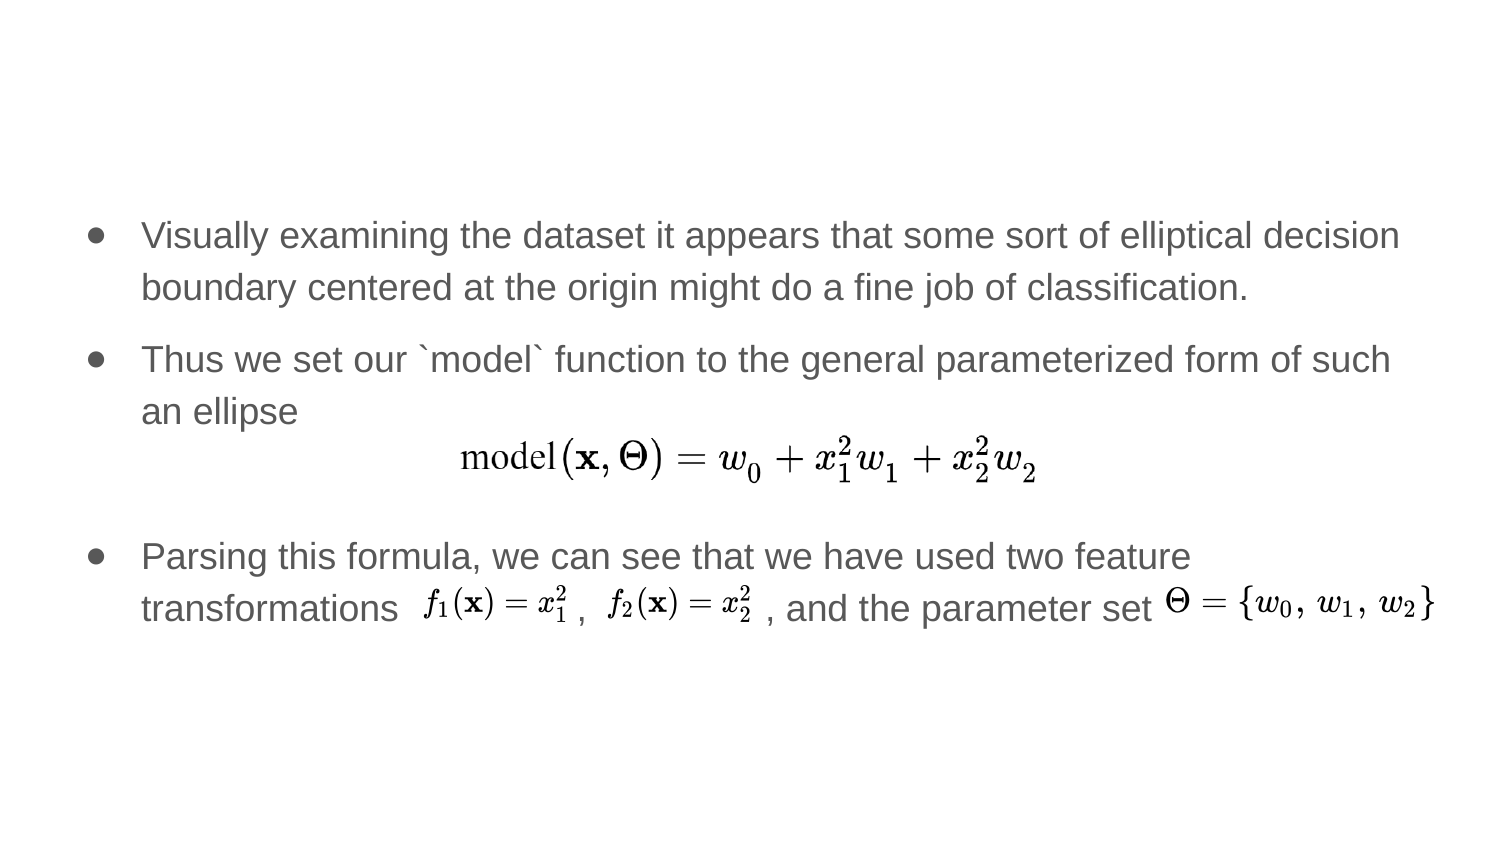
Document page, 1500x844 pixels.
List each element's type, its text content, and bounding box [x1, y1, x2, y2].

picture [460, 429, 1040, 486]
list Visually examining the dataset it appears that some sort of elliptical decision boundary centered at the origin might do a fine job of classification. Thus we set our `model` function to the general parameterized form of such an ellipse Parsing this formula, we can see that we have used two feature transformations , , and the parameter set [50, 188, 1450, 750]
picture [422, 582, 571, 625]
picture [605, 582, 754, 625]
picture [1163, 582, 1436, 625]
